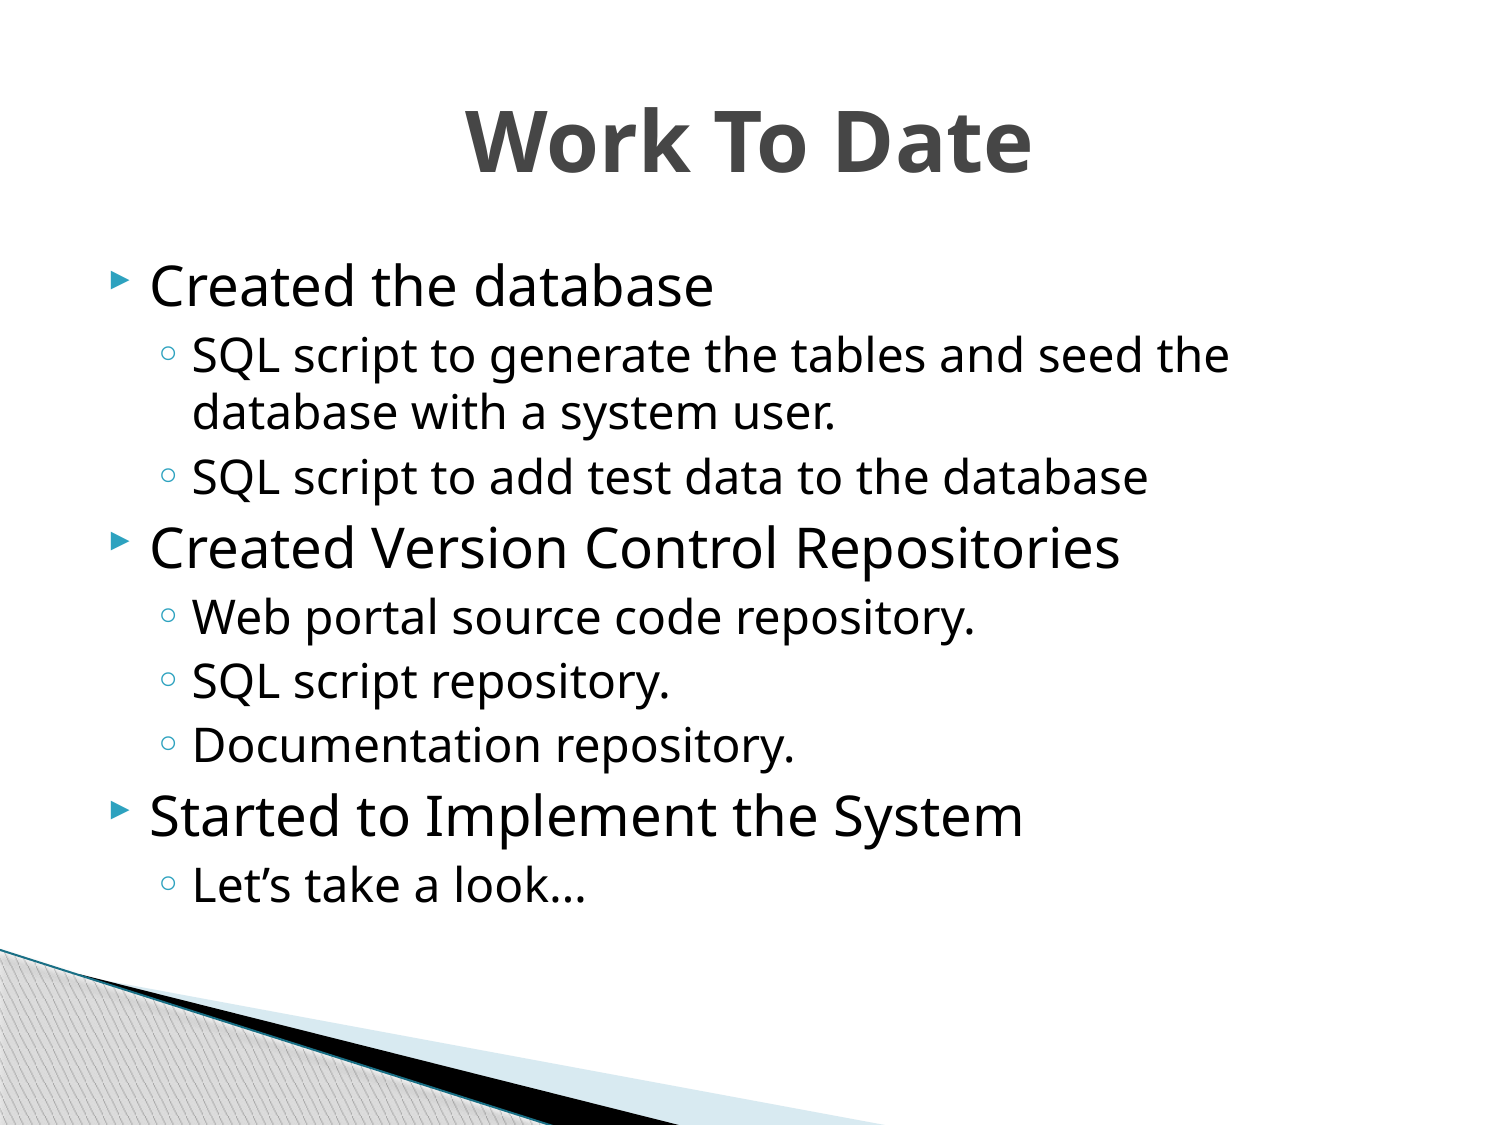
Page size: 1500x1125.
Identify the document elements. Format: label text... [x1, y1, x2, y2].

list Created the database SQL script to generate the tables and seed the database with a system user. SQL script to add test data to the database Created Version Control Repositories Web portal source code repository. SQL script repository. Documentation repository. Started to Implement the System Let’s take a look… [75, 243, 1425, 986]
title Work To Date [75, 45, 1425, 233]
